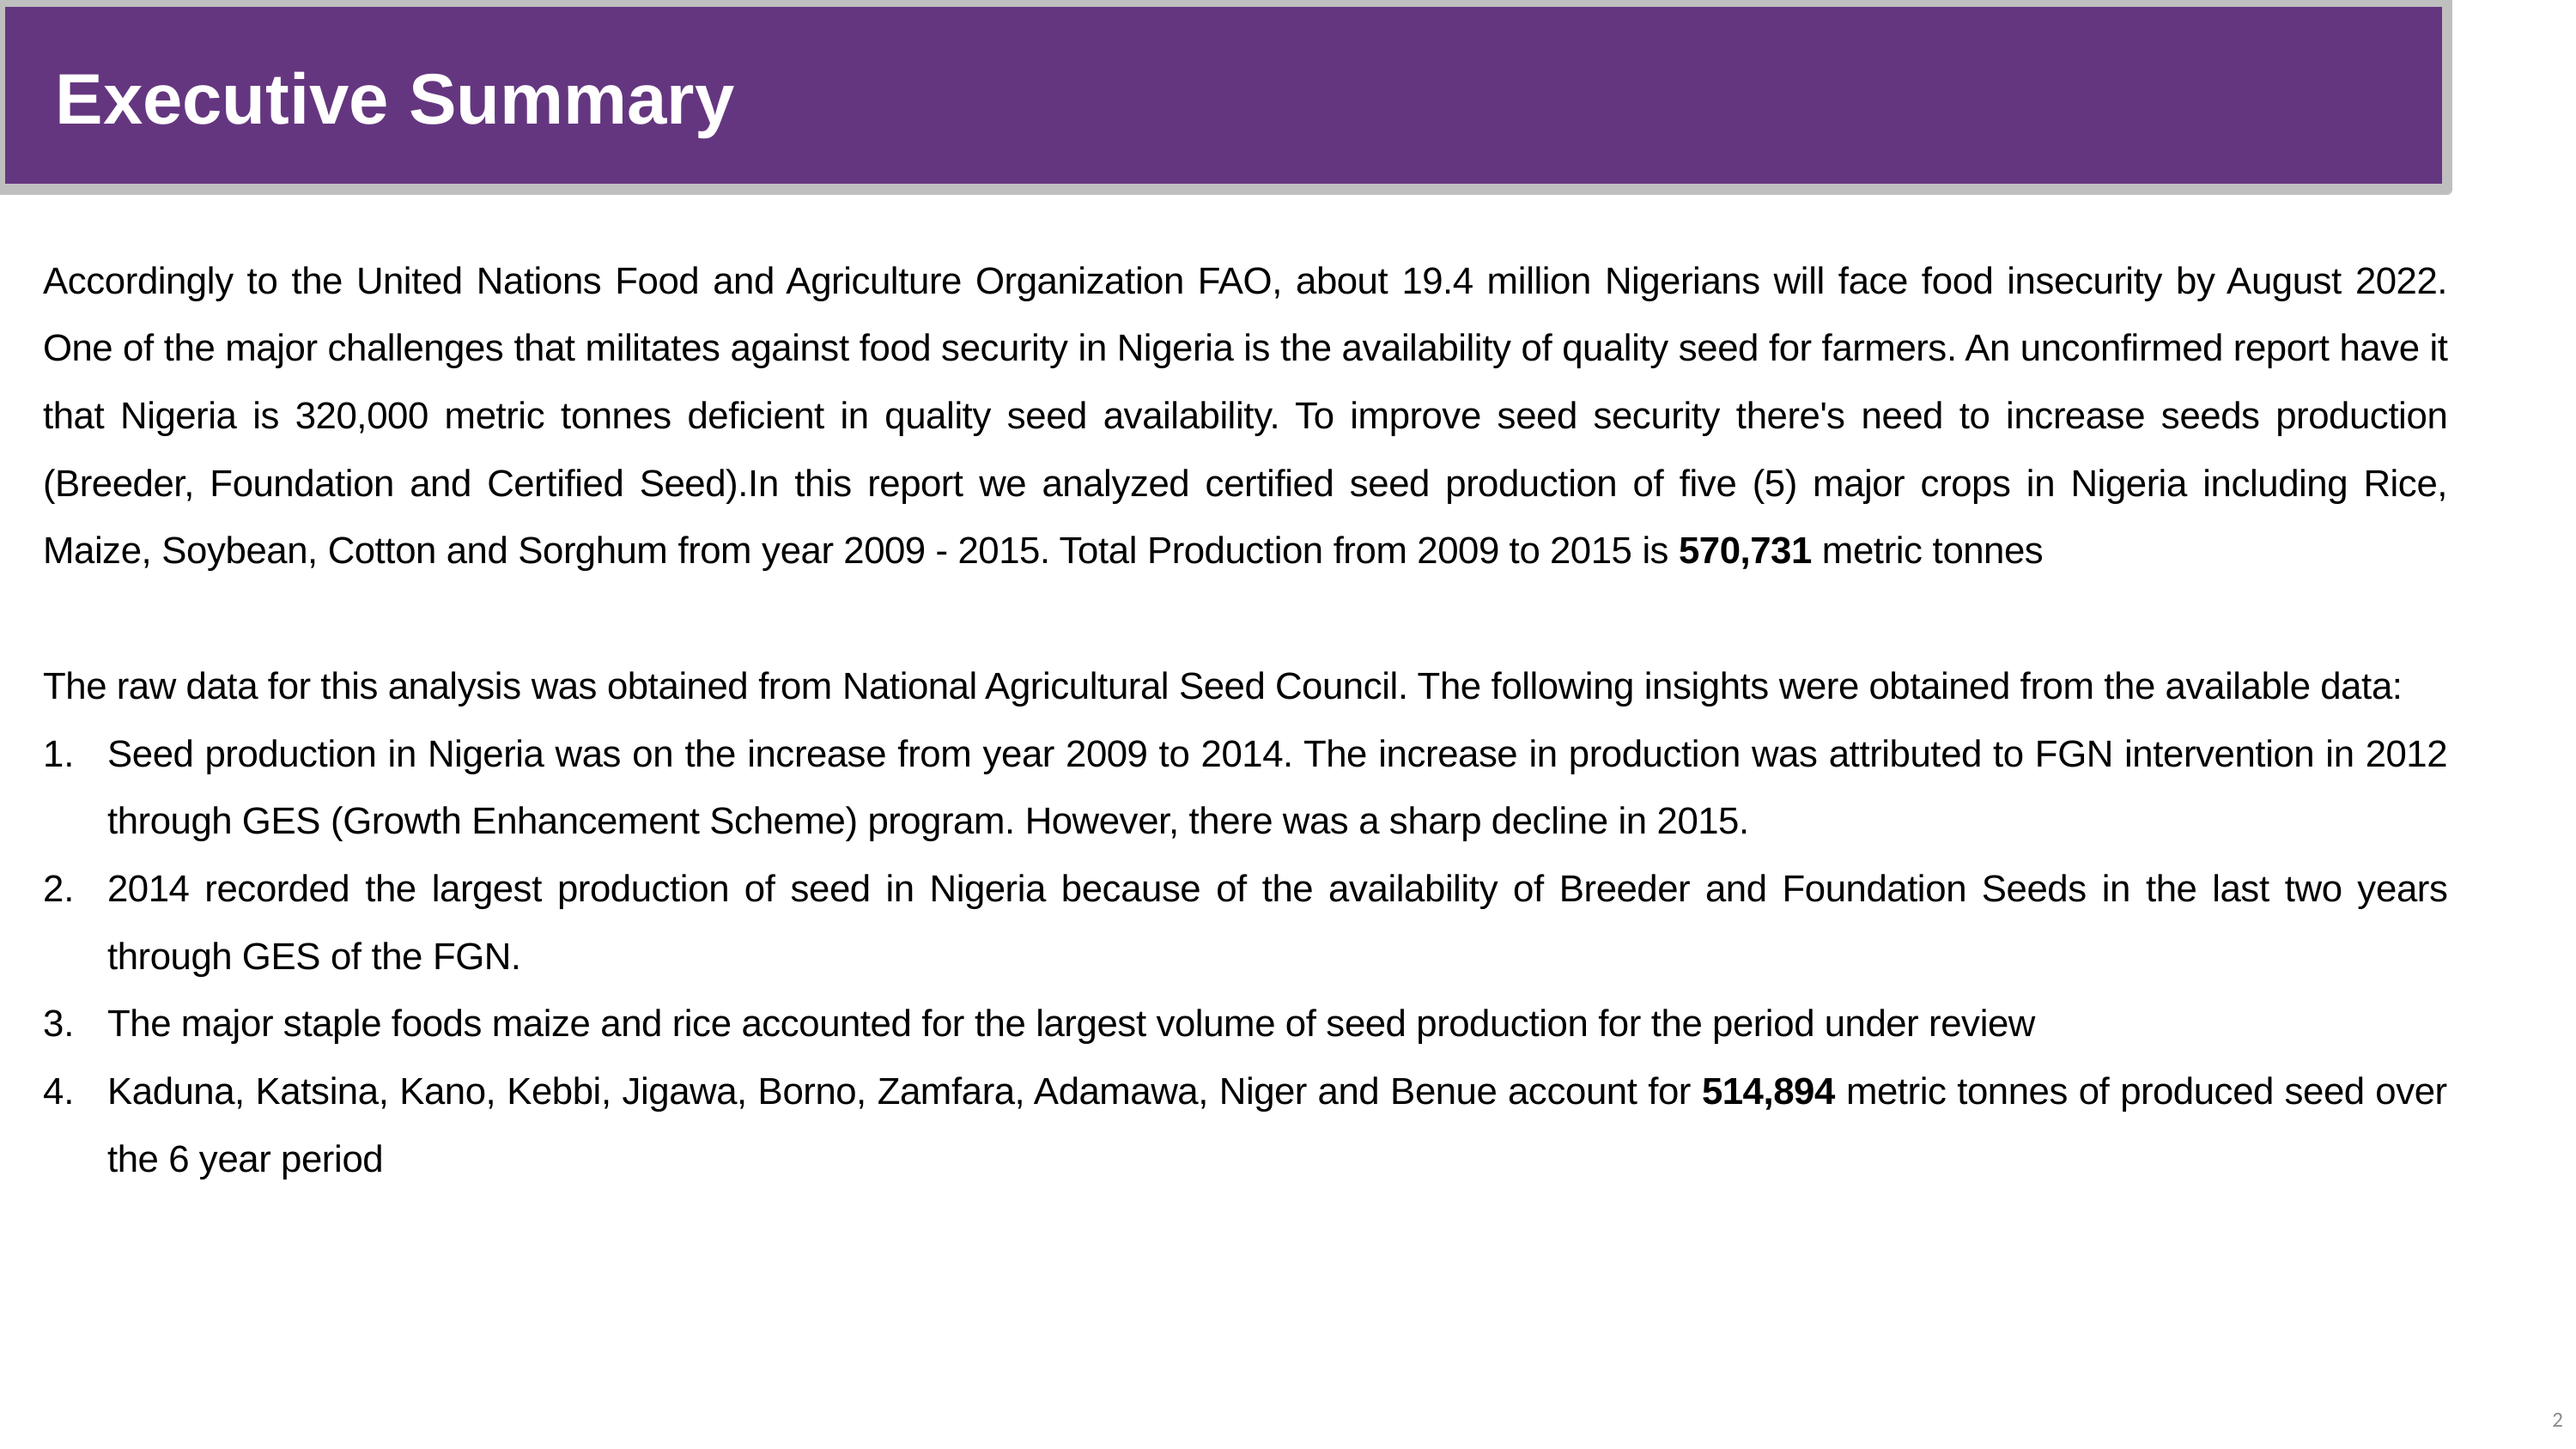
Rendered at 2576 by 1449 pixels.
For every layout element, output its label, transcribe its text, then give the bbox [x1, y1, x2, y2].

slide_number 2 [2275, 1392, 2576, 1445]
text_box [0, 0, 2449, 191]
text_box Accordingly to the United Nations Food and Agriculture Organization FAO, about 19.4 million Nigerians will face food insecurity by August 2022. One of the major challenges that militates against food security in Nigeria is the availability of quality seed for farmers. An unconfirmed report have it that Nigeria is 320,000 metric tonnes deficient in quality seed availability. To improve seed security there's need to increase seeds production (Breeder, Foundation and Certified Seed).In this report we analyzed certified seed production of five (5) major crops in Nigeria including Rice, Maize, Soybean, Cotton and Sorghum from year 2009 - 2015. Total Production from 2009 to 2015 is 570,731 metric tonnes The raw data for this analysis was obtained from National Agricultural Seed Council. The following insights were obtained from the available data: Seed production in Nigeria was on the increase from year 2009 to 2014. The increase in production was attributed to FGN intervention in 2012 through GES (Growth Enhancement Scheme) program. However, there was a sharp decline in 2015. 2014 recorded the largest production of seed in Nigeria because of the availability of Breeder and Foundation Seeds in the last two years through GES of the FGN. The major staple foods maize and rice accounted for the largest volume of seed production for the period under review Kaduna, Katsina, Kano, Kebbi, Jigawa, Borno, Zamfara, Adamawa, Niger and Benue account for 514,894 metric tonnes of produced seed over the 6 year period [43, 233, 2447, 1180]
text_box Executive Summary [42, 45, 2115, 145]
